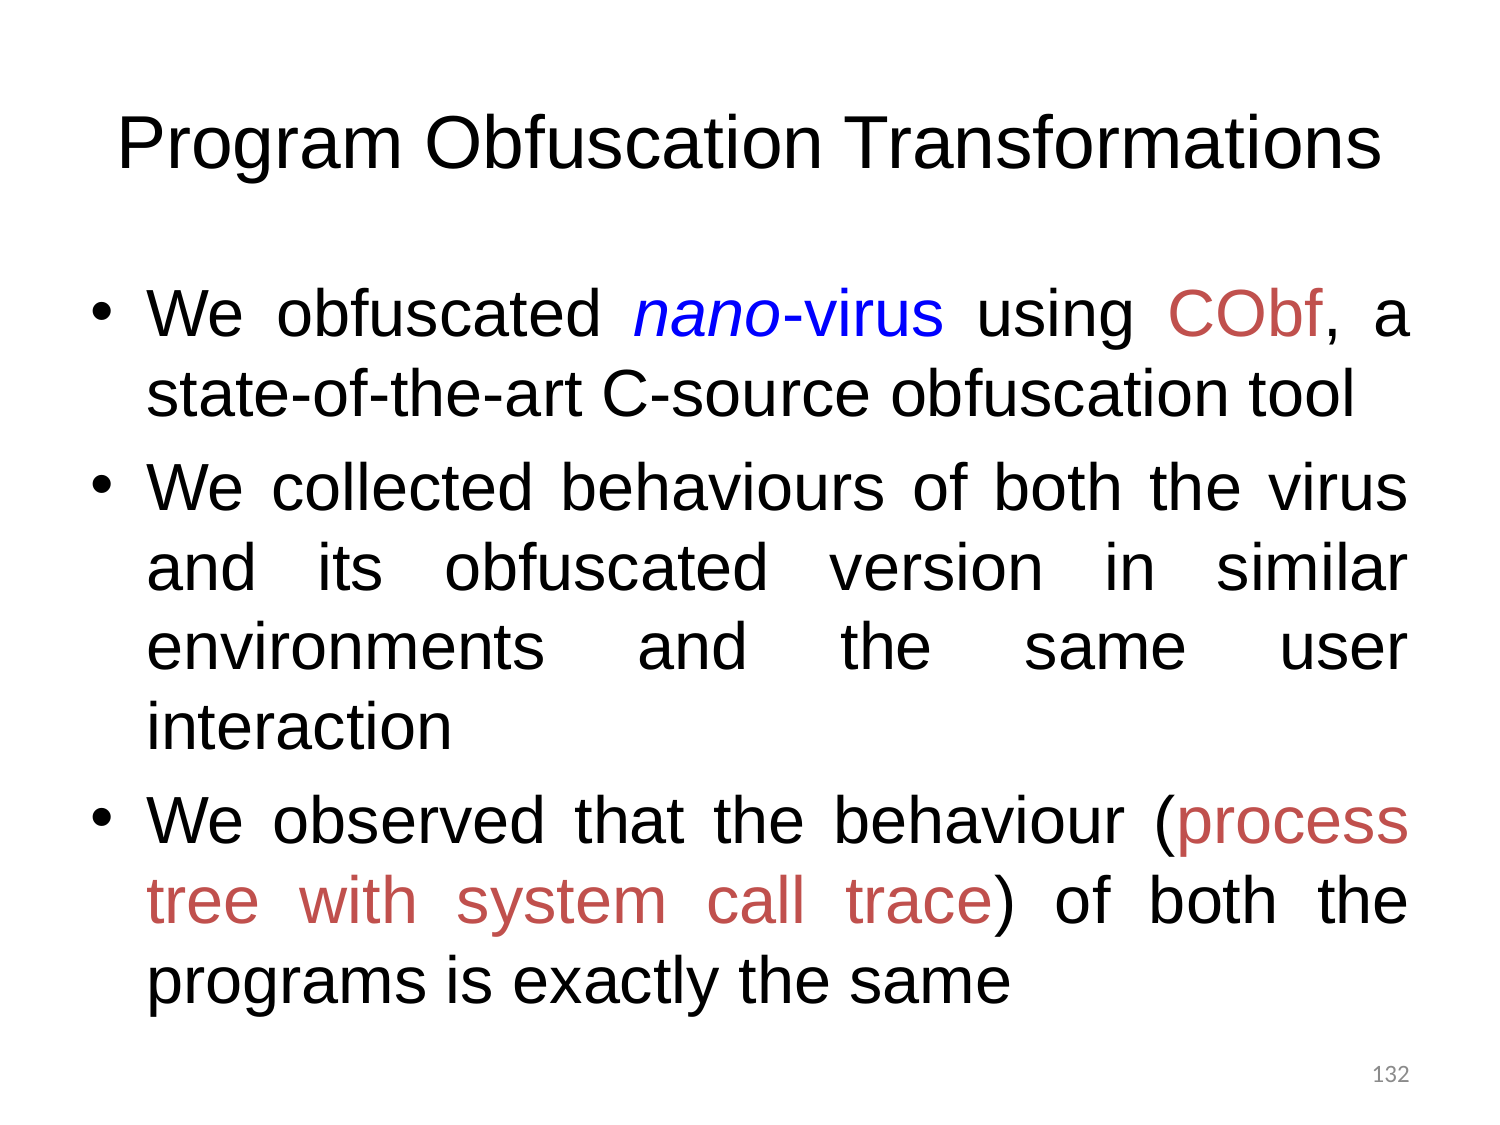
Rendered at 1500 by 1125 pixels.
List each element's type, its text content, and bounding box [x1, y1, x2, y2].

slide_number 132 [1074, 1042, 1425, 1103]
title Program Obfuscation Transformations [75, 45, 1425, 233]
list We obfuscated nano-virus using CObf, a state-of-the-art C-source obfuscation tool We collected behaviours of both the virus and its obfuscated version in similar environments and the same user interaction We observed that the behaviour (process tree with system call trace) of both the programs is exactly the same [75, 262, 1425, 1050]
